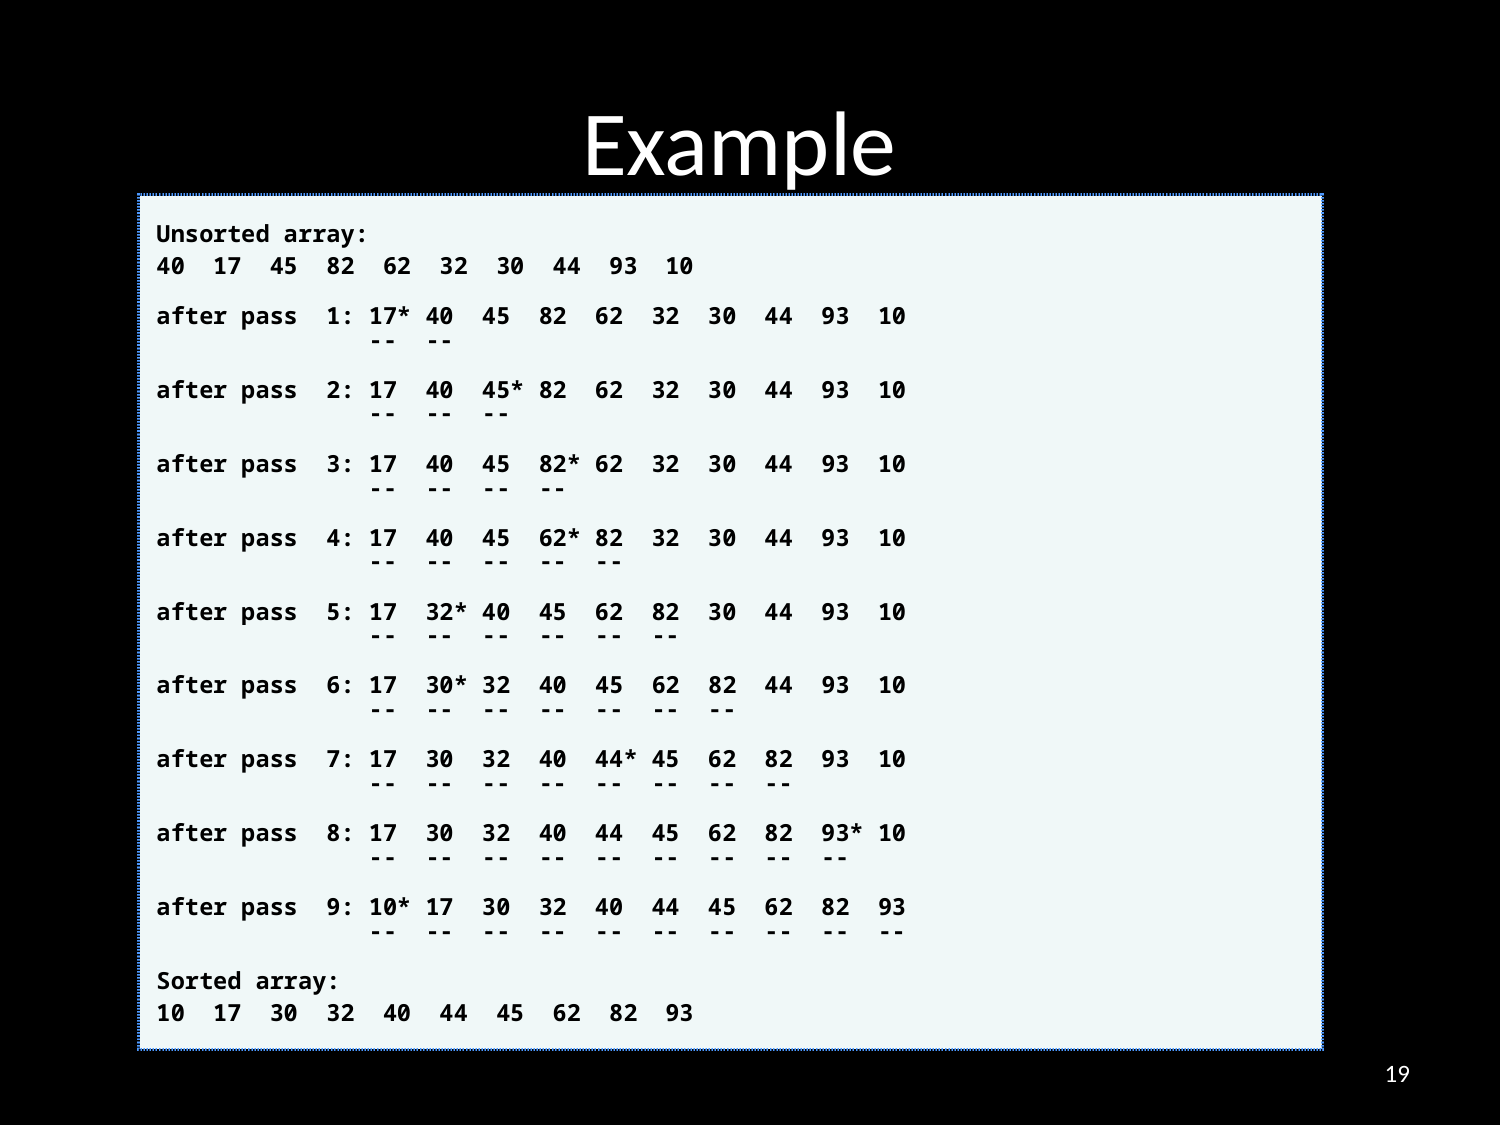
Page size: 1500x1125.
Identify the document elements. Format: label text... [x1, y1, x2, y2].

title Example [75, 45, 1425, 233]
slide_number 19 [1074, 1042, 1425, 1103]
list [137, 193, 1326, 1082]
